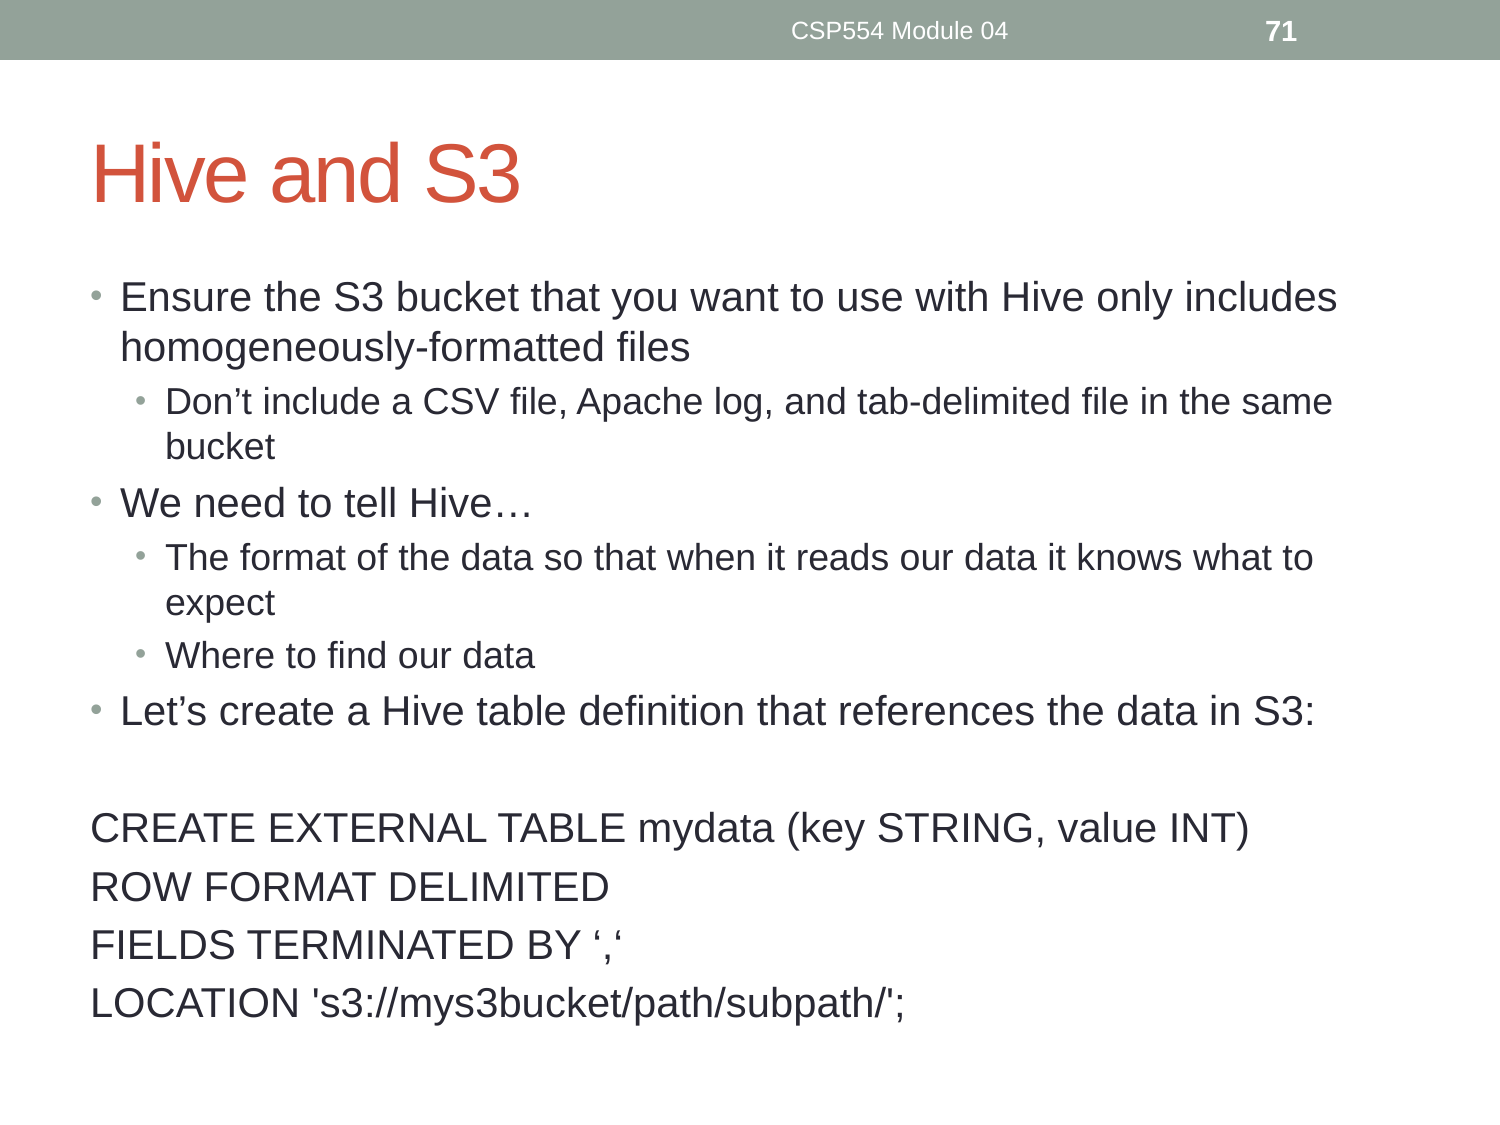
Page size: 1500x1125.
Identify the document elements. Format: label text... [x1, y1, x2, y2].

list Ensure the S3 bucket that you want to use with Hive only includes homogeneously-formatted files Don’t include a CSV file, Apache log, and tab-delimited file in the same bucket We need to tell Hive… The format of the data so that when it reads our data it knows what to expect Where to find our data Let’s create a Hive table definition that references the data in S3: CREATE EXTERNAL TABLE mydata (key STRING, value INT) ROW FORMAT DELIMITED FIELDS TERMINATED BY ‘,‘ LOCATION 's3://mys3bucket/path/subpath/'; [75, 262, 1425, 1063]
title Hive and S3 [75, 87, 1425, 250]
slide_number 71 [1250, 3, 1425, 57]
footer CSP554 Module 04 [562, 3, 1238, 57]
